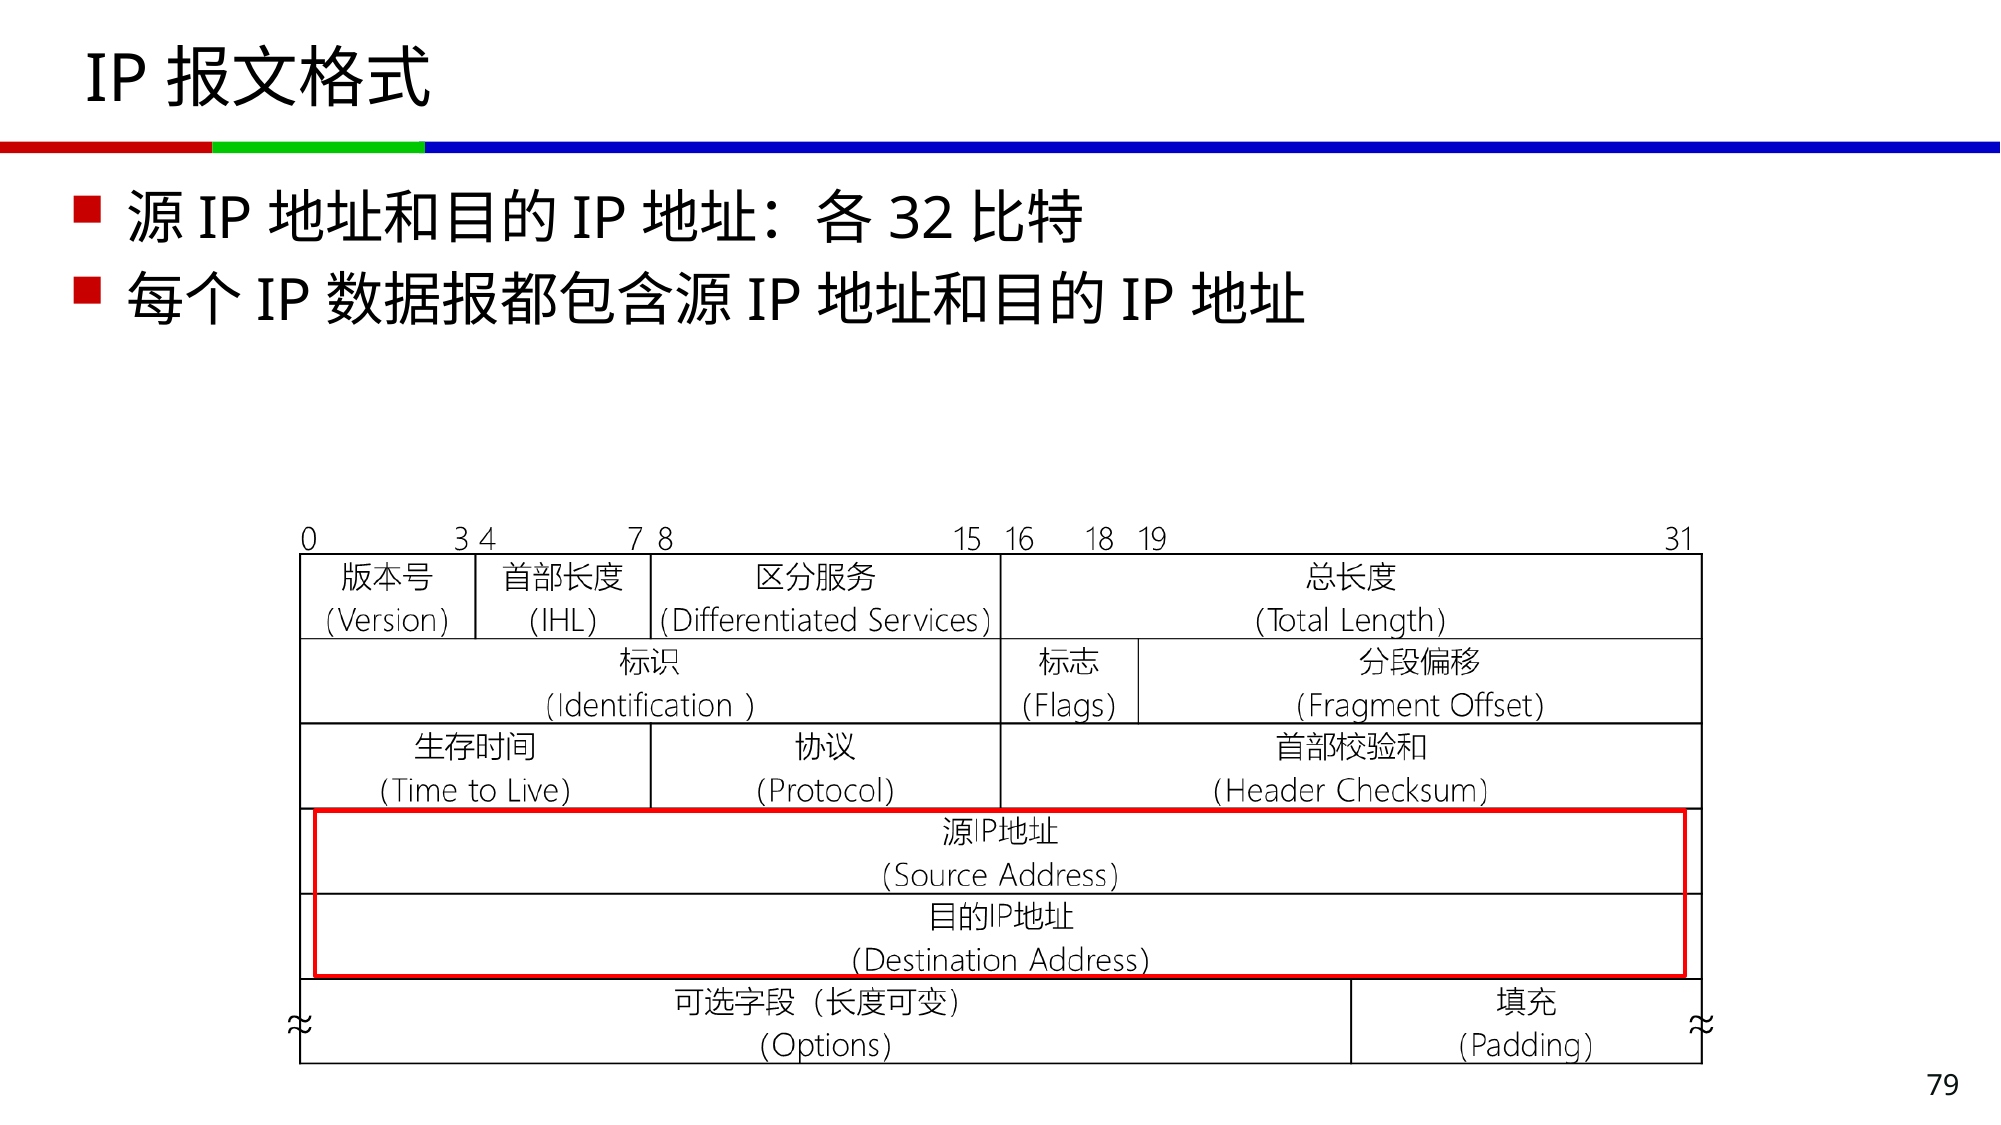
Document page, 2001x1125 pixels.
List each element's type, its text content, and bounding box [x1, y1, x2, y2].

slide_number 79 [1779, 1058, 1975, 1100]
title IP报文格式 [70, 11, 1930, 138]
picture [248, 509, 1752, 1086]
list 源IP地址和目的IP地址：各32比特 每个IP数据报都包含源IP地址和目的IP地址 [54, 172, 1946, 563]
